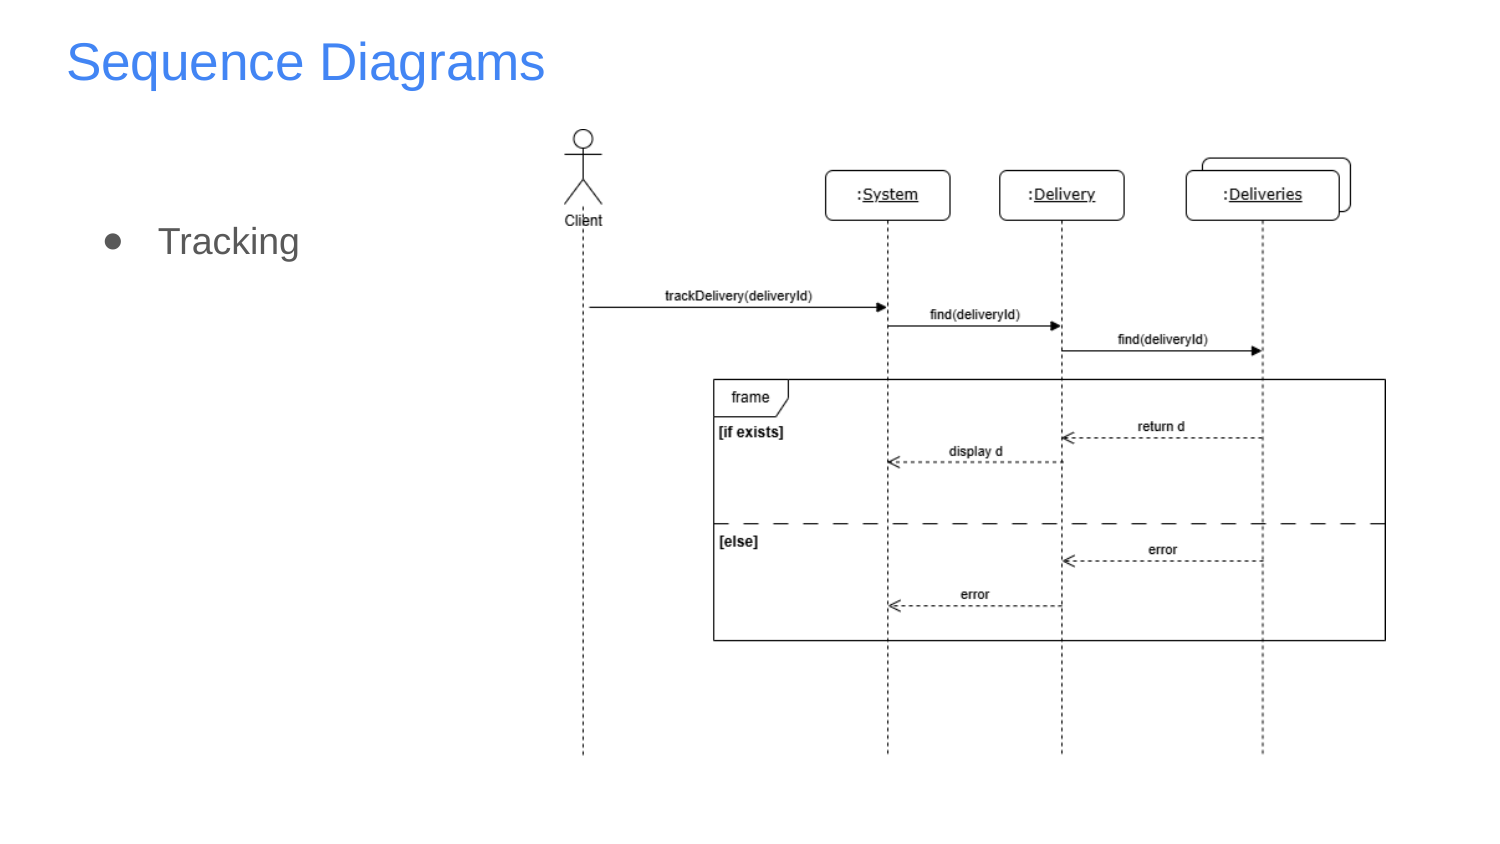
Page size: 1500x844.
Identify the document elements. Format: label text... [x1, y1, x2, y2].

title Sequence Diagrams [51, 11, 1449, 106]
picture [564, 129, 1387, 758]
text_box Tracking [67, 202, 462, 564]
